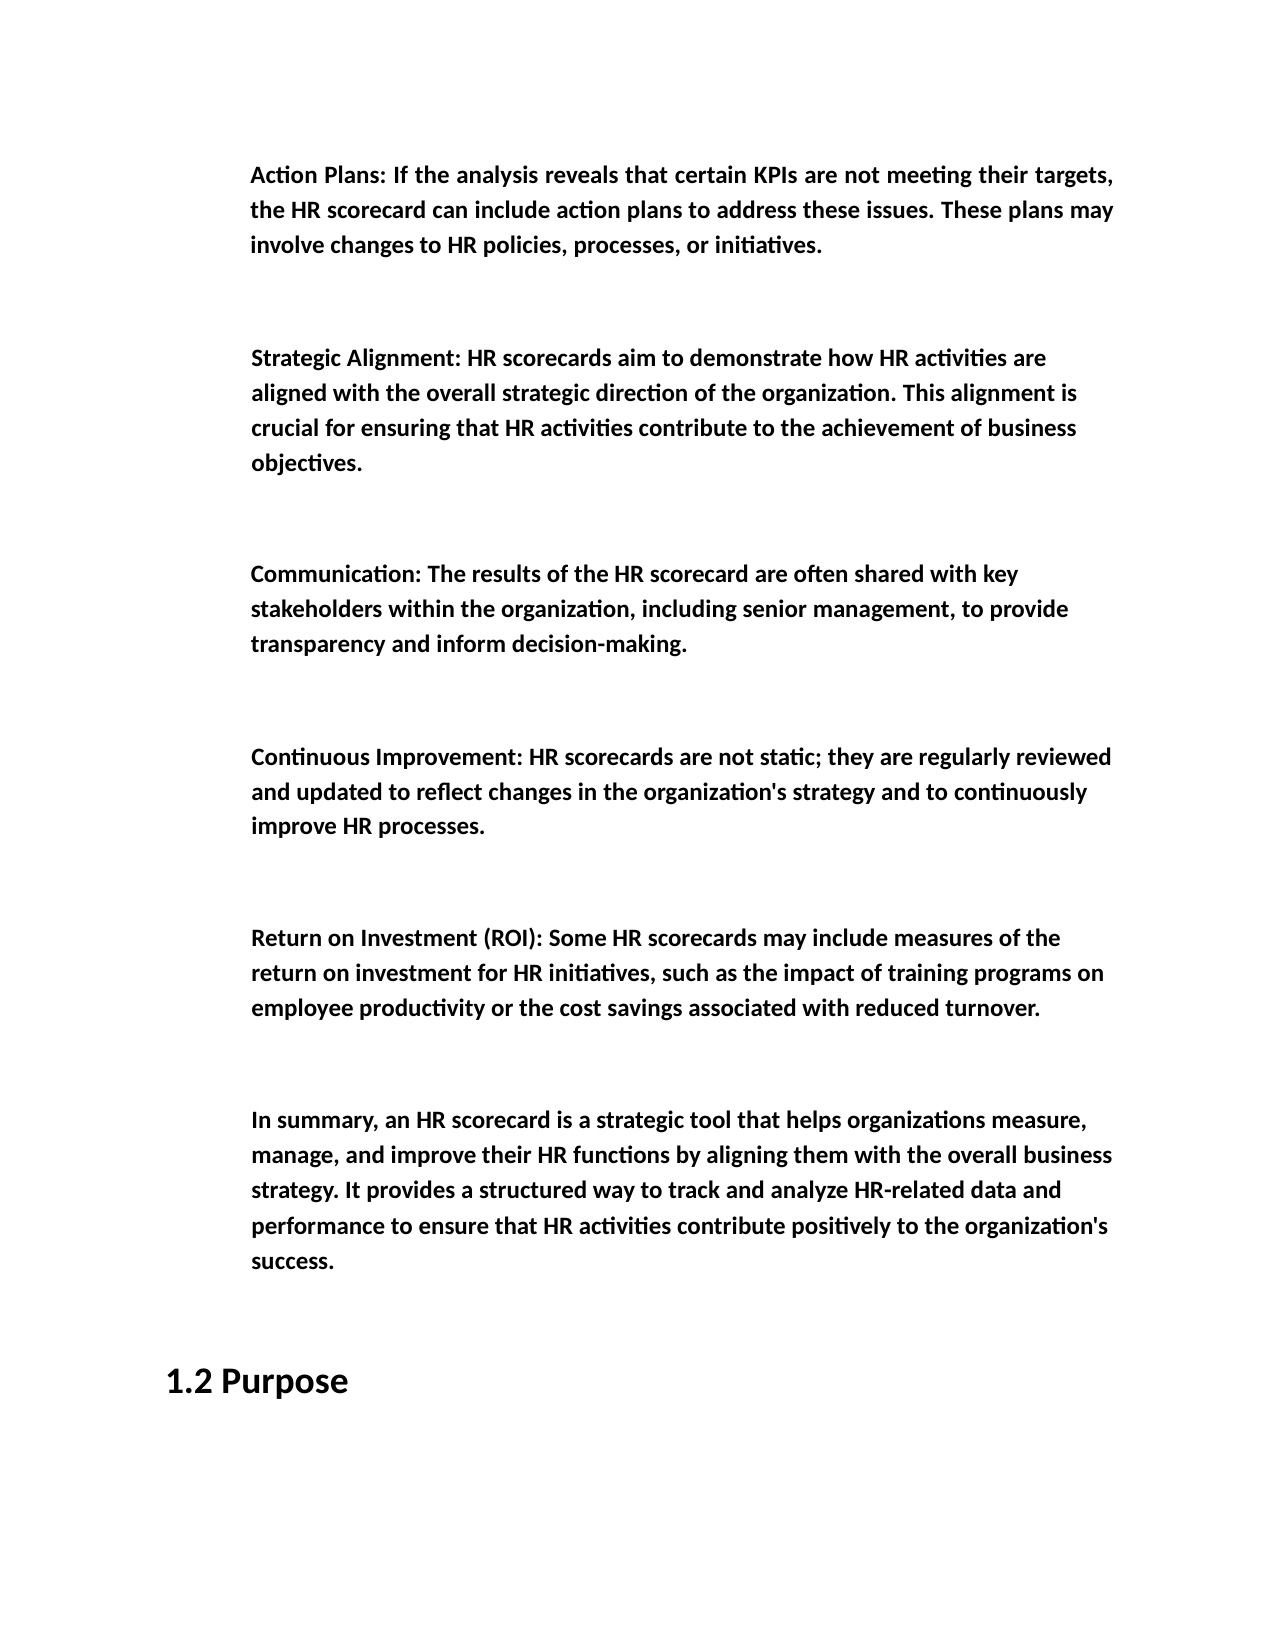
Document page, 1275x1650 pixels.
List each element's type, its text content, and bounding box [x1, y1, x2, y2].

text_box Return on Investment (ROI): Some HR scorecards may include measures of the return on investment for HR initiatives, such as the impact of training programs on employee productivity or the cost savings associated with reduced turnover. [251, 916, 1111, 1015]
text_box 1.2 Purpose [165, 1356, 351, 1394]
text_box Action Plans: If the analysis reveals that certain KPIs are not meeting their targets, the HR scorecard can include action plans to address these issues. These plans may involve changes to HR policies, processes, or initiatives. [250, 153, 1116, 252]
text_box In summary, an HR scorecard is a strategic tool that helps organizations measure, manage, and improve their HR functions by aligning them with the overall business strategy. It provides a structured way to track and analyze HR-related data and performance to ensure that HR activities contribute positively to the organization's success. [251, 1098, 1118, 1264]
text_box Communication: The results of the HR scorecard are often shared with key stakeholders within the organization, including senior management, to provide transparency and inform decision-making. [250, 552, 1076, 651]
text_box Strategic Alignment: HR scorecards aim to demonstrate how HR activities are aligned with the overall strategic direction of the organization. This alignment is crucial for ensuring that HR activities contribute to the achievement of business objectives. [251, 335, 1085, 469]
text_box Continuous Improvement: HR scorecards are not static; they are regularly reviewed and updated to reflect changes in the organization's strategy and to continuously improve HR processes. [251, 735, 1120, 833]
